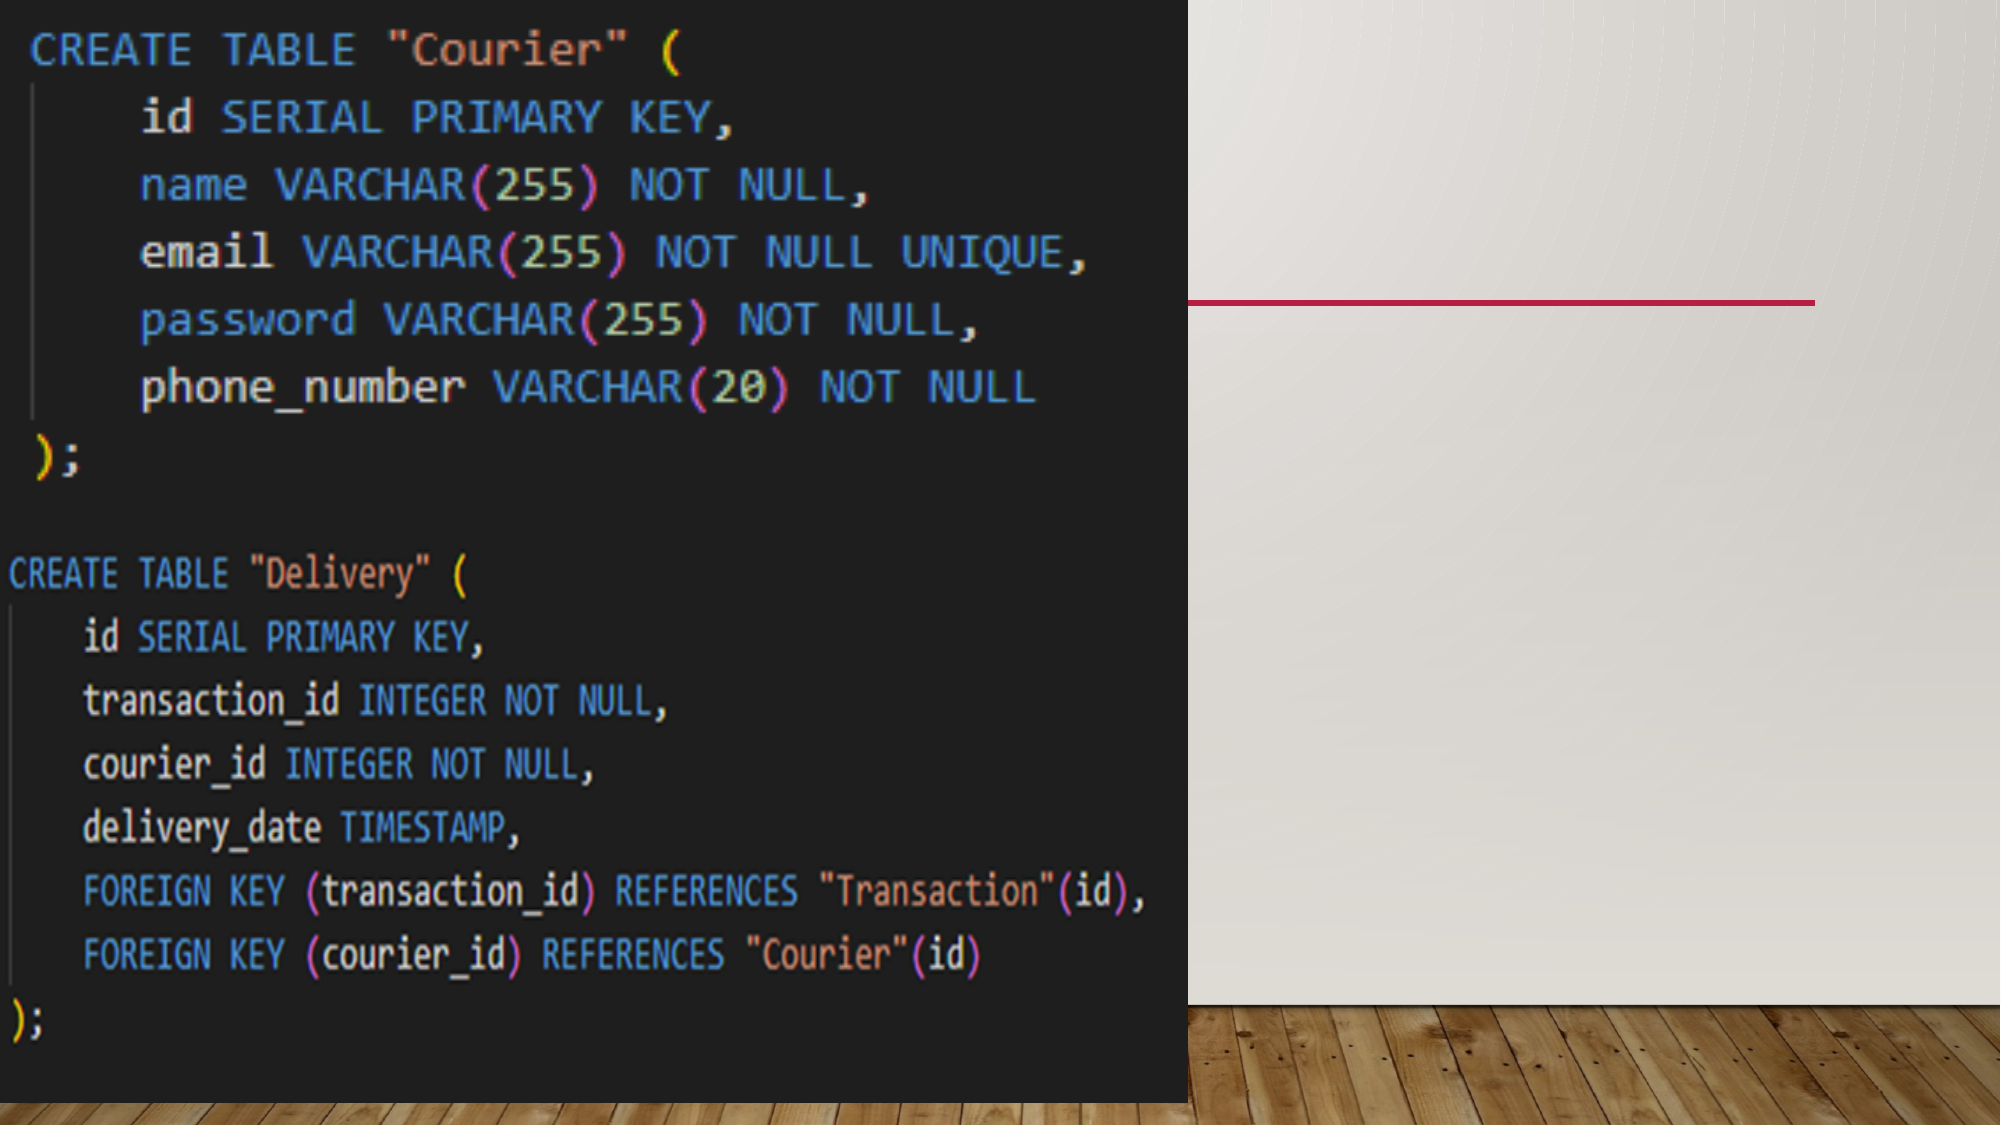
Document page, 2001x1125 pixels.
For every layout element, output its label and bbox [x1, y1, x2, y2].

list [0, 0, 1189, 518]
picture [0, 518, 2000, 1125]
